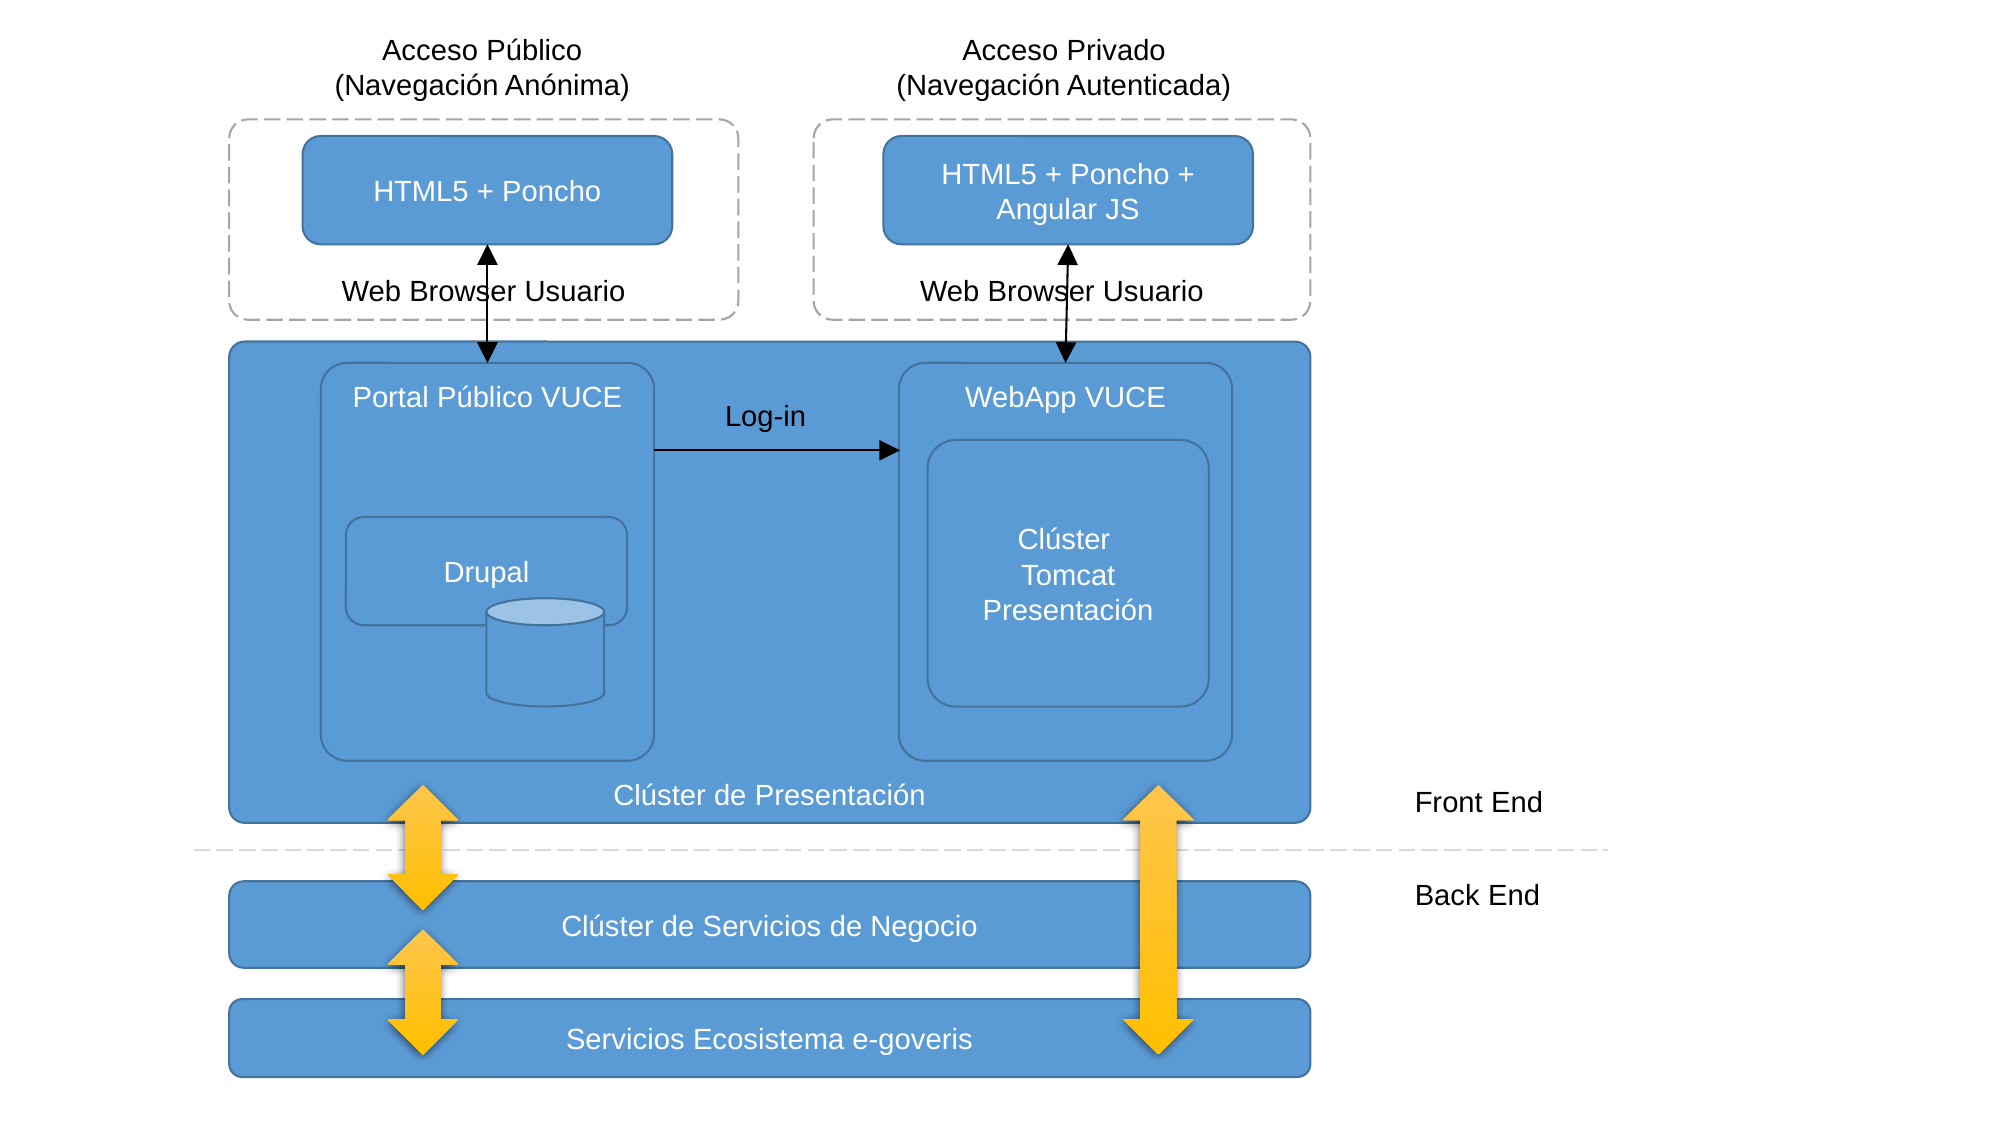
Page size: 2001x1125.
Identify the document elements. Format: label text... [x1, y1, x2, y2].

text_box Front End [1399, 775, 1609, 826]
text_box Clúster Tomcat Presentación [926, 438, 1210, 708]
text_box HTML5 + Poncho [301, 134, 674, 246]
text_box Portal Público VUCE [319, 361, 656, 762]
text_box Back End [1399, 868, 1609, 919]
text_box Web Browser Usuario [228, 118, 740, 321]
text_box WebApp VUCE [897, 361, 1234, 762]
text_box Clúster de Servicios de Negocio [1185, 880, 1312, 969]
text_box [387, 929, 459, 1055]
text_box [387, 851, 459, 910]
text_box Log-in [593, 389, 947, 440]
text_box [1122, 851, 1194, 1055]
text_box [387, 784, 459, 849]
text_box Clúster de Servicios de Negocio [228, 880, 1132, 969]
text_box Servicios Ecosistema e-goveris [228, 998, 1312, 1079]
text_box Acceso Privado (Navegación Autenticada) [769, 23, 1367, 109]
text_box HTML5 + Poncho + Angular JS [882, 134, 1255, 246]
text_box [1065, 244, 1069, 363]
text_box [1122, 784, 1194, 849]
text_box Acceso Público (Navegación Anónima) [188, 23, 769, 109]
text_box Drupal [344, 515, 629, 627]
text_box Web Browser Usuario [812, 118, 1312, 321]
text_box Clúster de Presentación [228, 340, 1312, 824]
text_box [485, 597, 606, 708]
